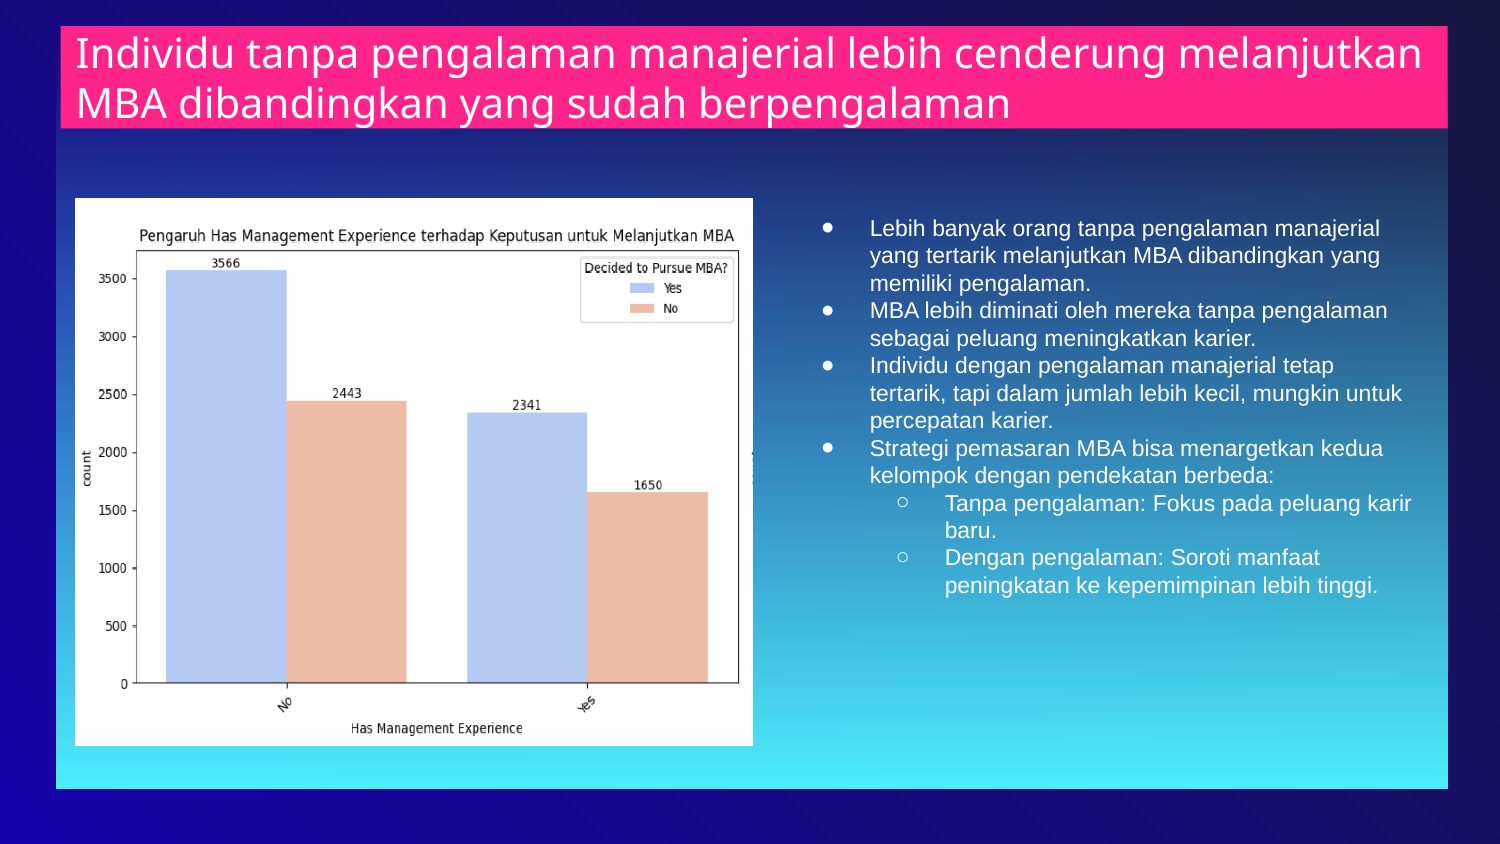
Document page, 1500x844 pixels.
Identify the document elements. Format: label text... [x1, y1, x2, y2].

title Individu tanpa pengalaman manajerial lebih cenderung melanjutkan MBA dibandingkan yang sudah berpengalaman [60, 26, 1448, 129]
picture [75, 198, 753, 746]
text_box Lebih banyak orang tanpa pengalaman manajerial yang tertarik melanjutkan MBA dibandingkan yang memiliki pengalaman. MBA lebih diminati oleh mereka tanpa pengalaman sebagai peluang meningkatkan karier. Individu dengan pengalaman manajerial tetap tertarik, tapi dalam jumlah lebih kecil, mungkin untuk percepatan karier. Strategi pemasaran MBA bisa menargetkan kedua kelompok dengan pendekatan berbeda: Tanpa pengalaman: Fokus pada peluang karir baru. Dengan pengalaman: Soroti manfaat peningkatan ke kepemimpinan lebih tinggi. [779, 198, 1433, 613]
